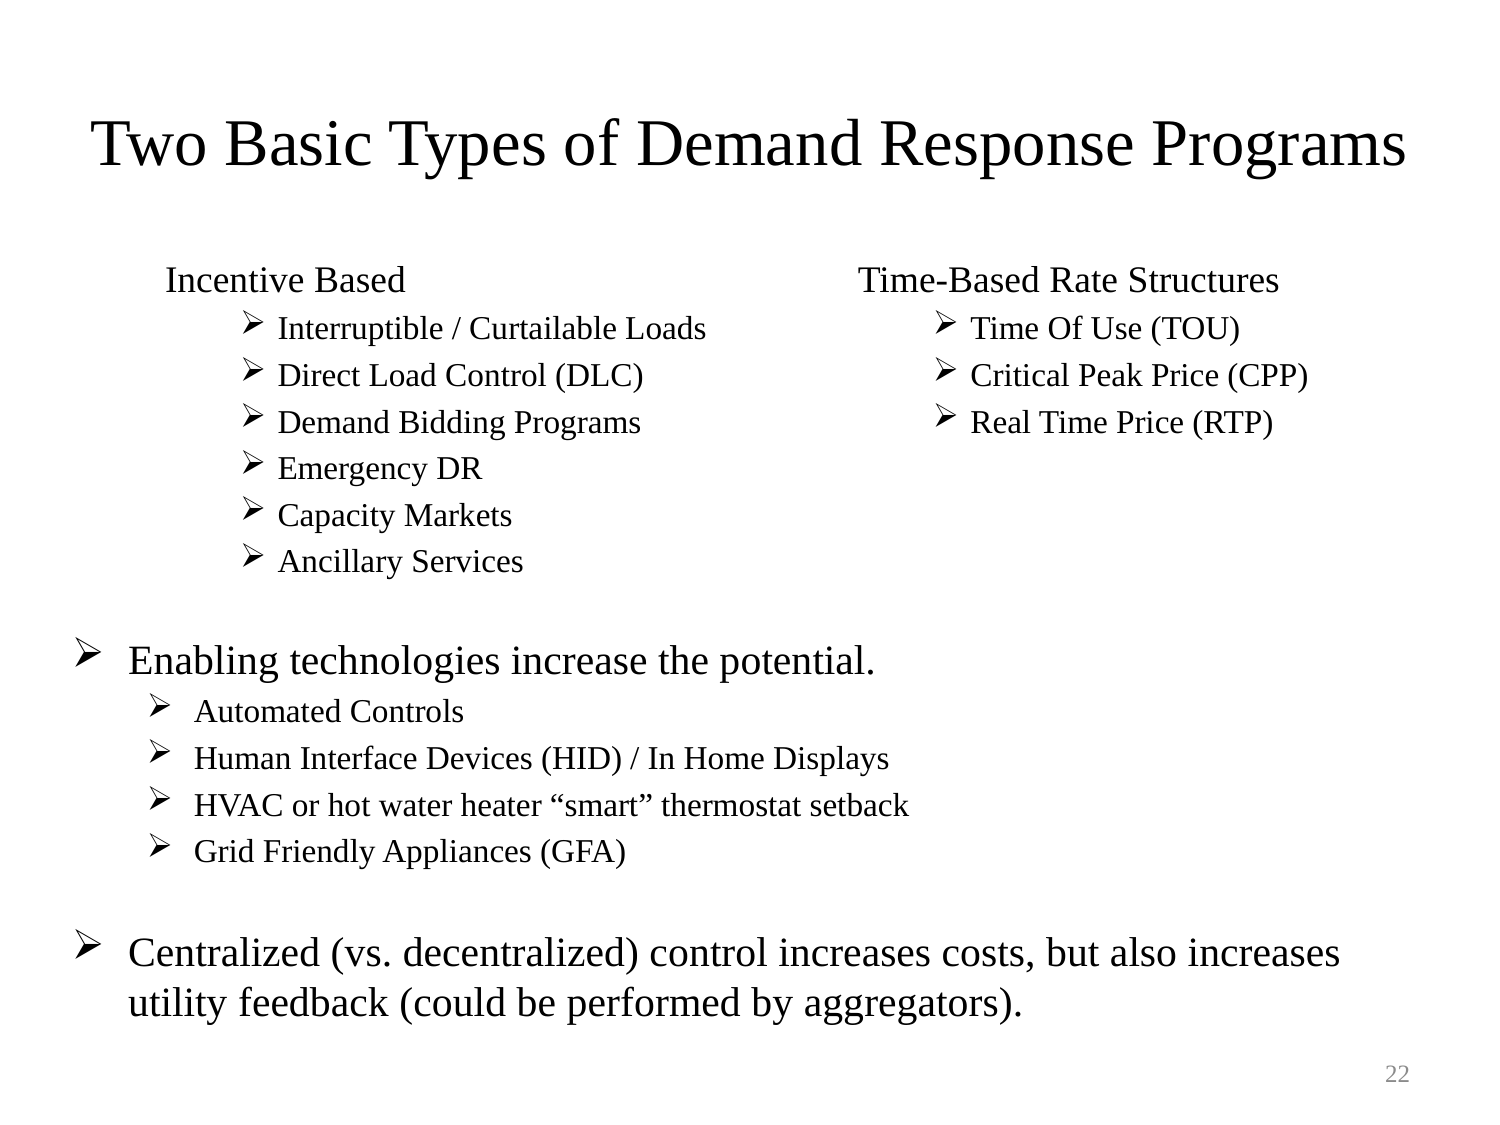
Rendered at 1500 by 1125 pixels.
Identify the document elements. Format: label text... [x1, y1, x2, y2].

text_box Time-Based Rate Structures Time Of Use (TOU) Critical Peak Price (CPP) Real Time Price (RTP) [767, 247, 1443, 727]
title Two Basic Types of Demand Response Programs [75, 45, 1425, 233]
slide_number 22 [1074, 1042, 1425, 1103]
text_box Enabling technologies increase the potential. Automated Controls Human Interface Devices (HID) / In Home Displays HVAC or hot water heater “smart” thermostat setback Grid Friendly Appliances (GFA) Centralized (vs. decentralized) control increases costs, but also increases utility feedback (could be performed by aggregators). [56, 625, 1407, 1054]
list Incentive Based Interruptible / Curtailable Loads Direct Load Control (DLC) Demand Bidding Programs Emergency DR Capacity Markets Ancillary Services [75, 247, 767, 625]
